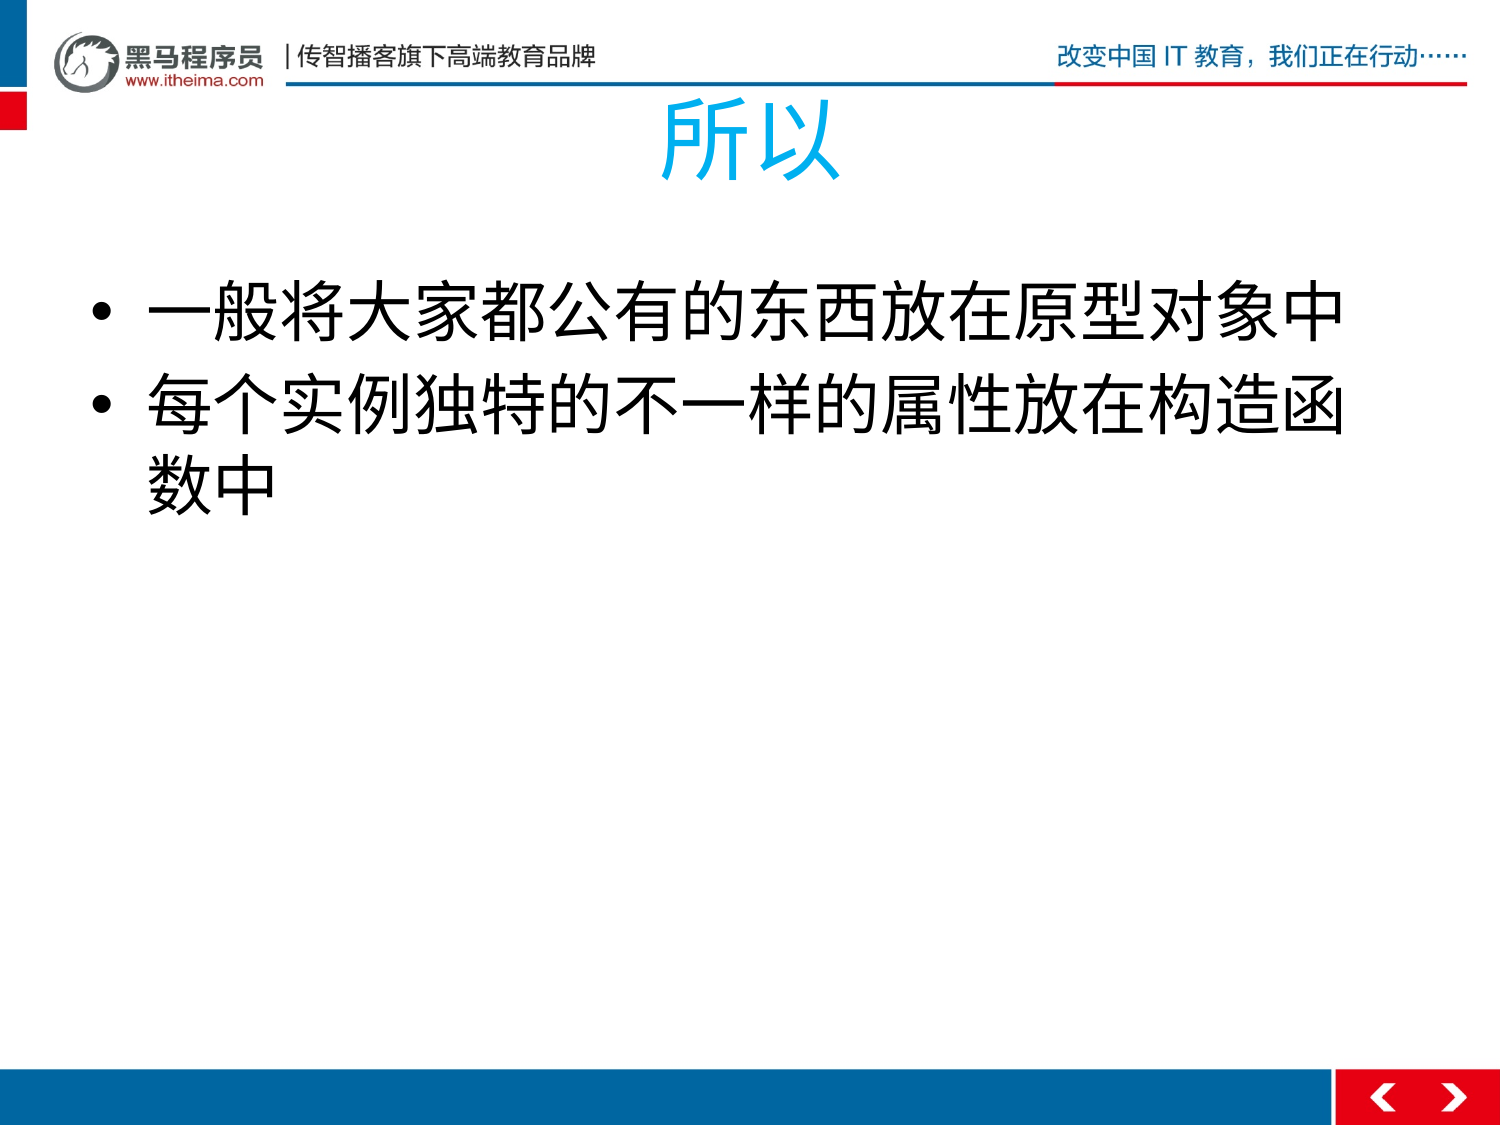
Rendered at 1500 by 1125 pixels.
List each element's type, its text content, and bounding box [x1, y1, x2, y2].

picture [0, 0, 1500, 1125]
list 一般将大家都公有的东西放在原型对象中 每个实例独特的不一样的属性放在构造函数中 [75, 262, 1425, 1005]
title 所以 [76, 42, 1427, 231]
